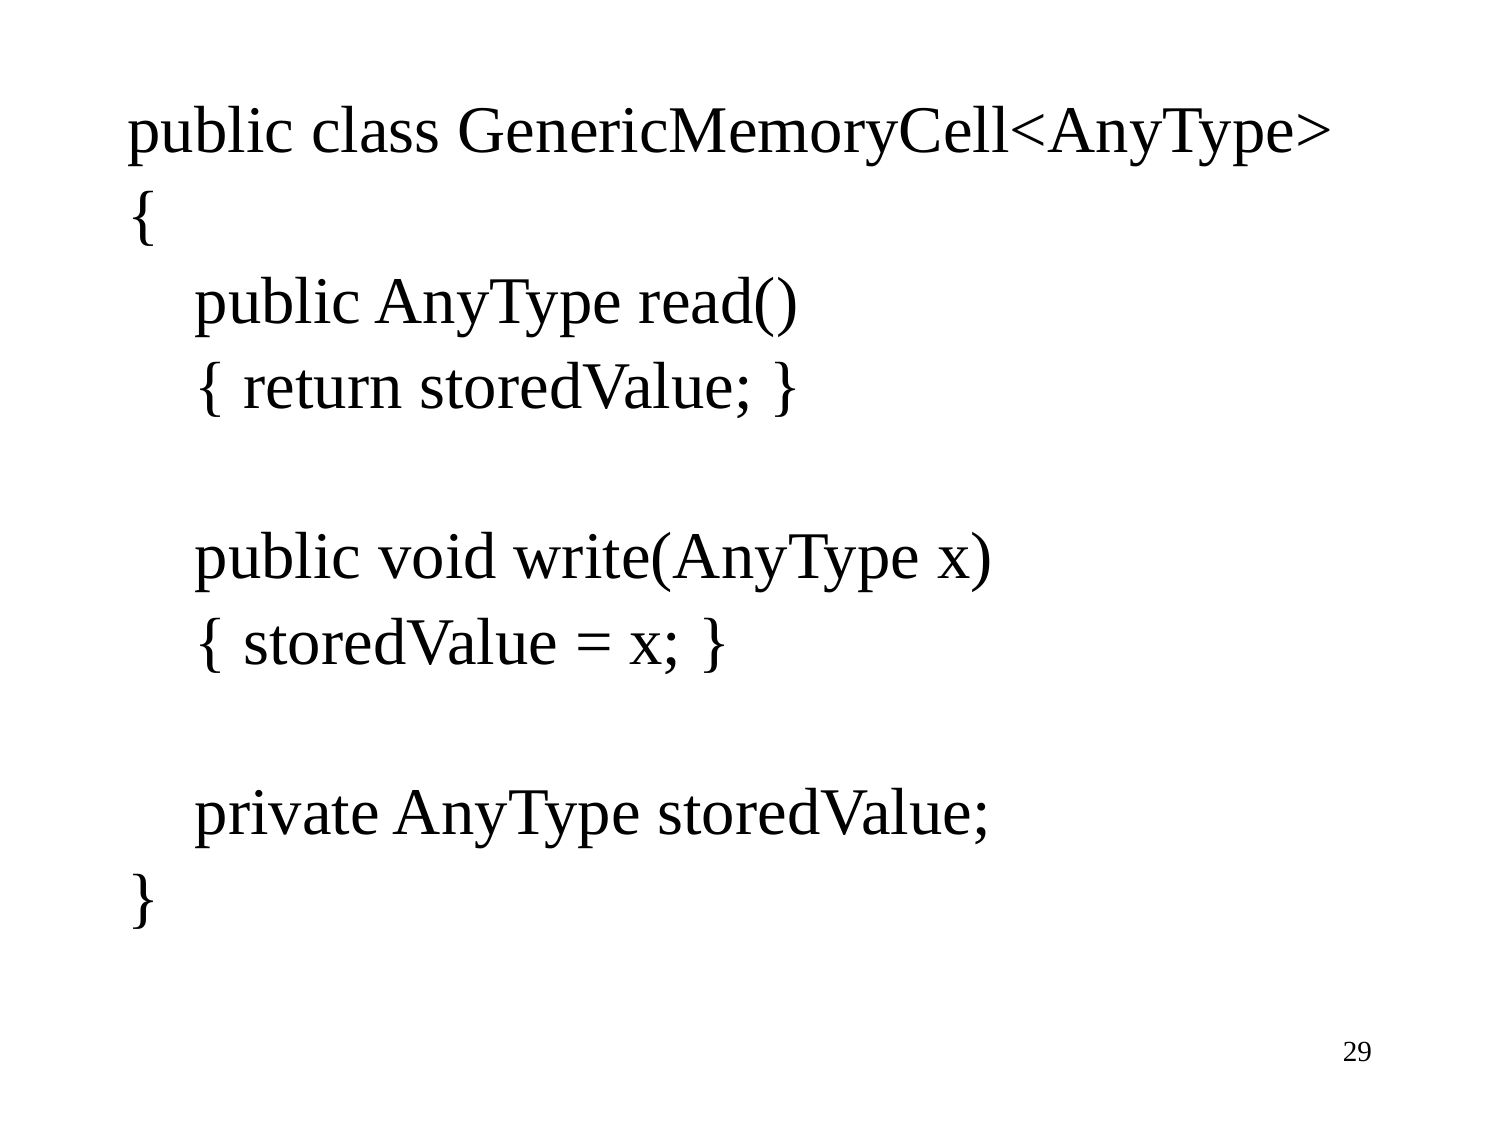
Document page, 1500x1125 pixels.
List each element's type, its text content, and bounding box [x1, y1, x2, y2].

slide_number 29 [1174, 1024, 1388, 1101]
list public class GenericMemoryCell<AnyType> { public AnyType read() { return storedValue; } public void write(AnyType x) { storedValue = x; } private AnyType storedValue; } [112, 87, 1388, 1000]
